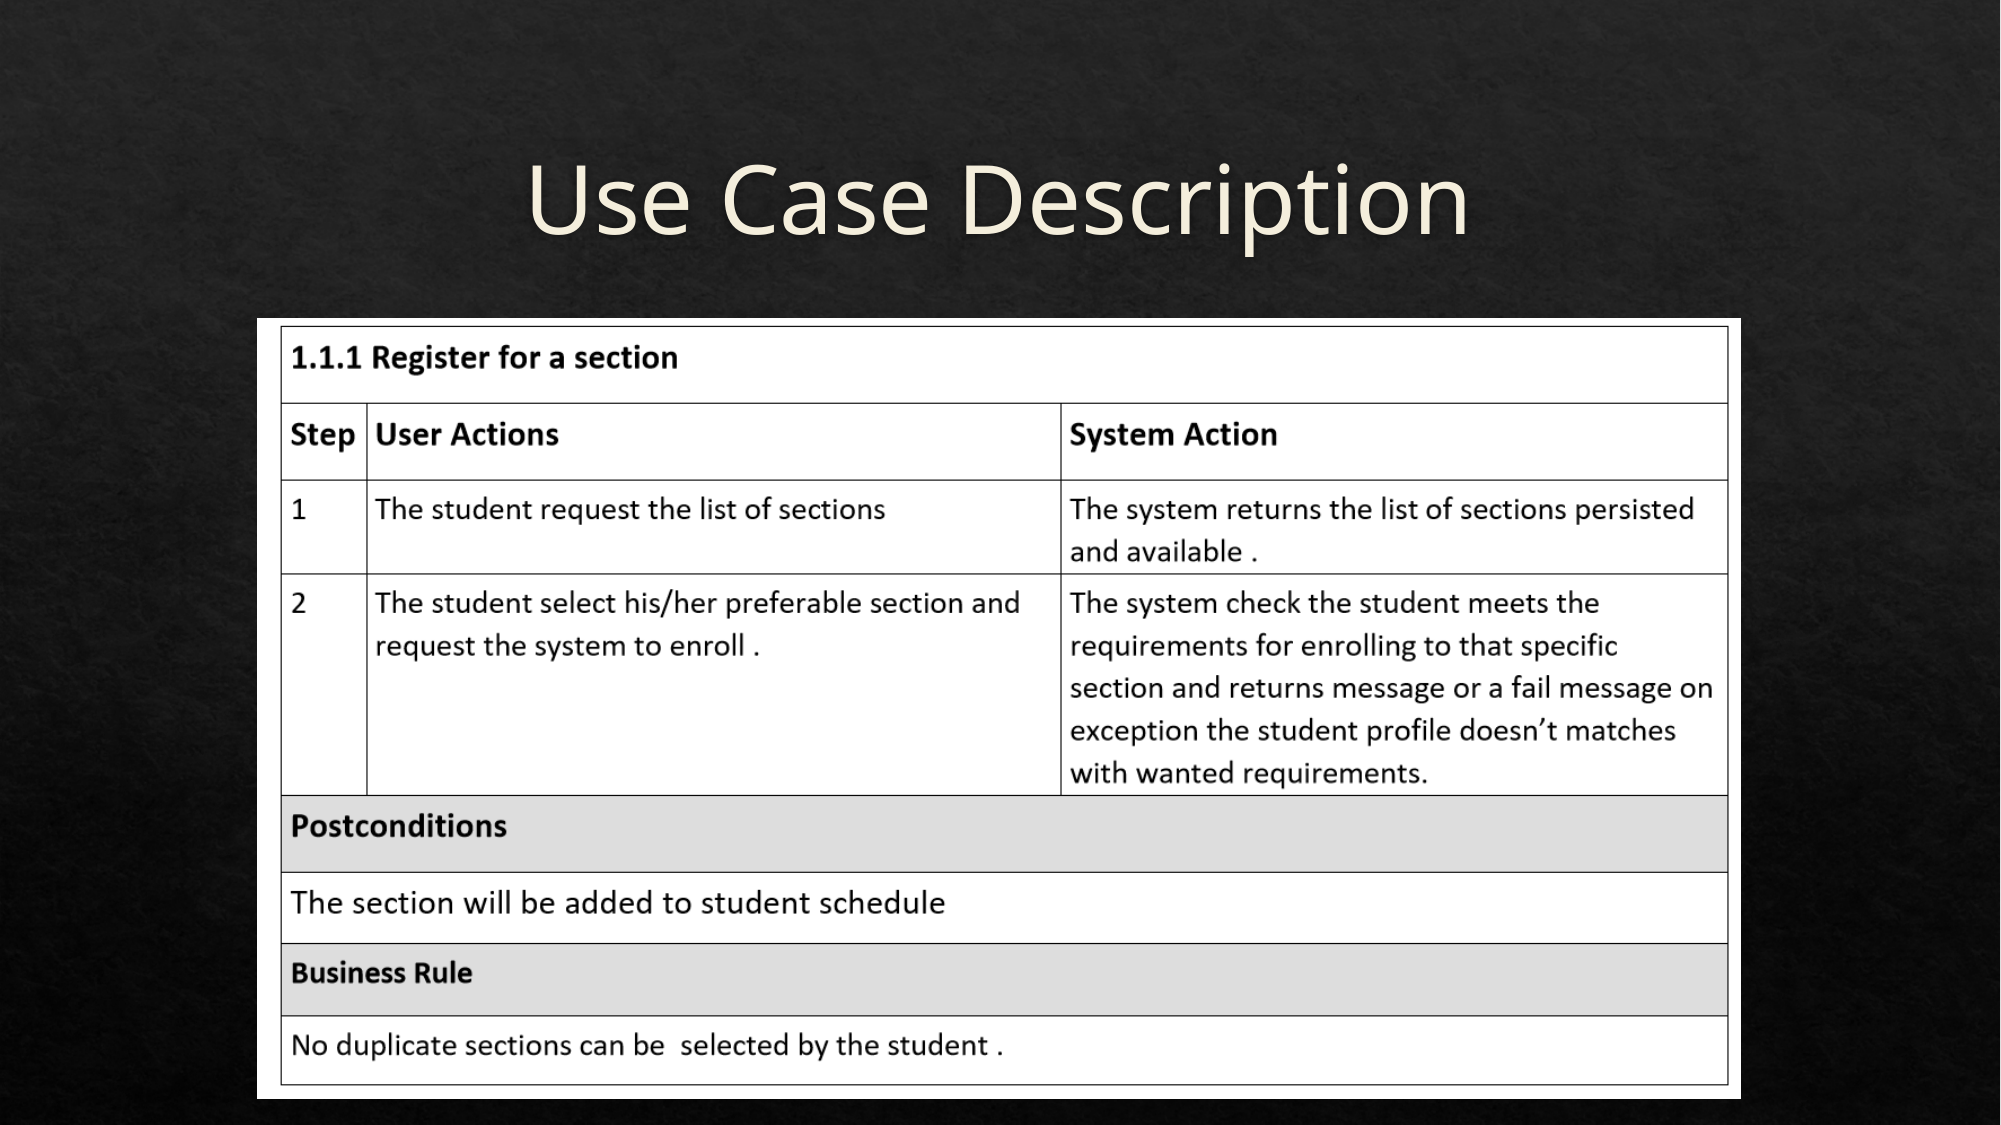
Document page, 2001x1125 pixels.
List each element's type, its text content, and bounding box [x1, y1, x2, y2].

picture [257, 318, 1741, 1099]
title Use Case Description [149, 99, 1849, 307]
